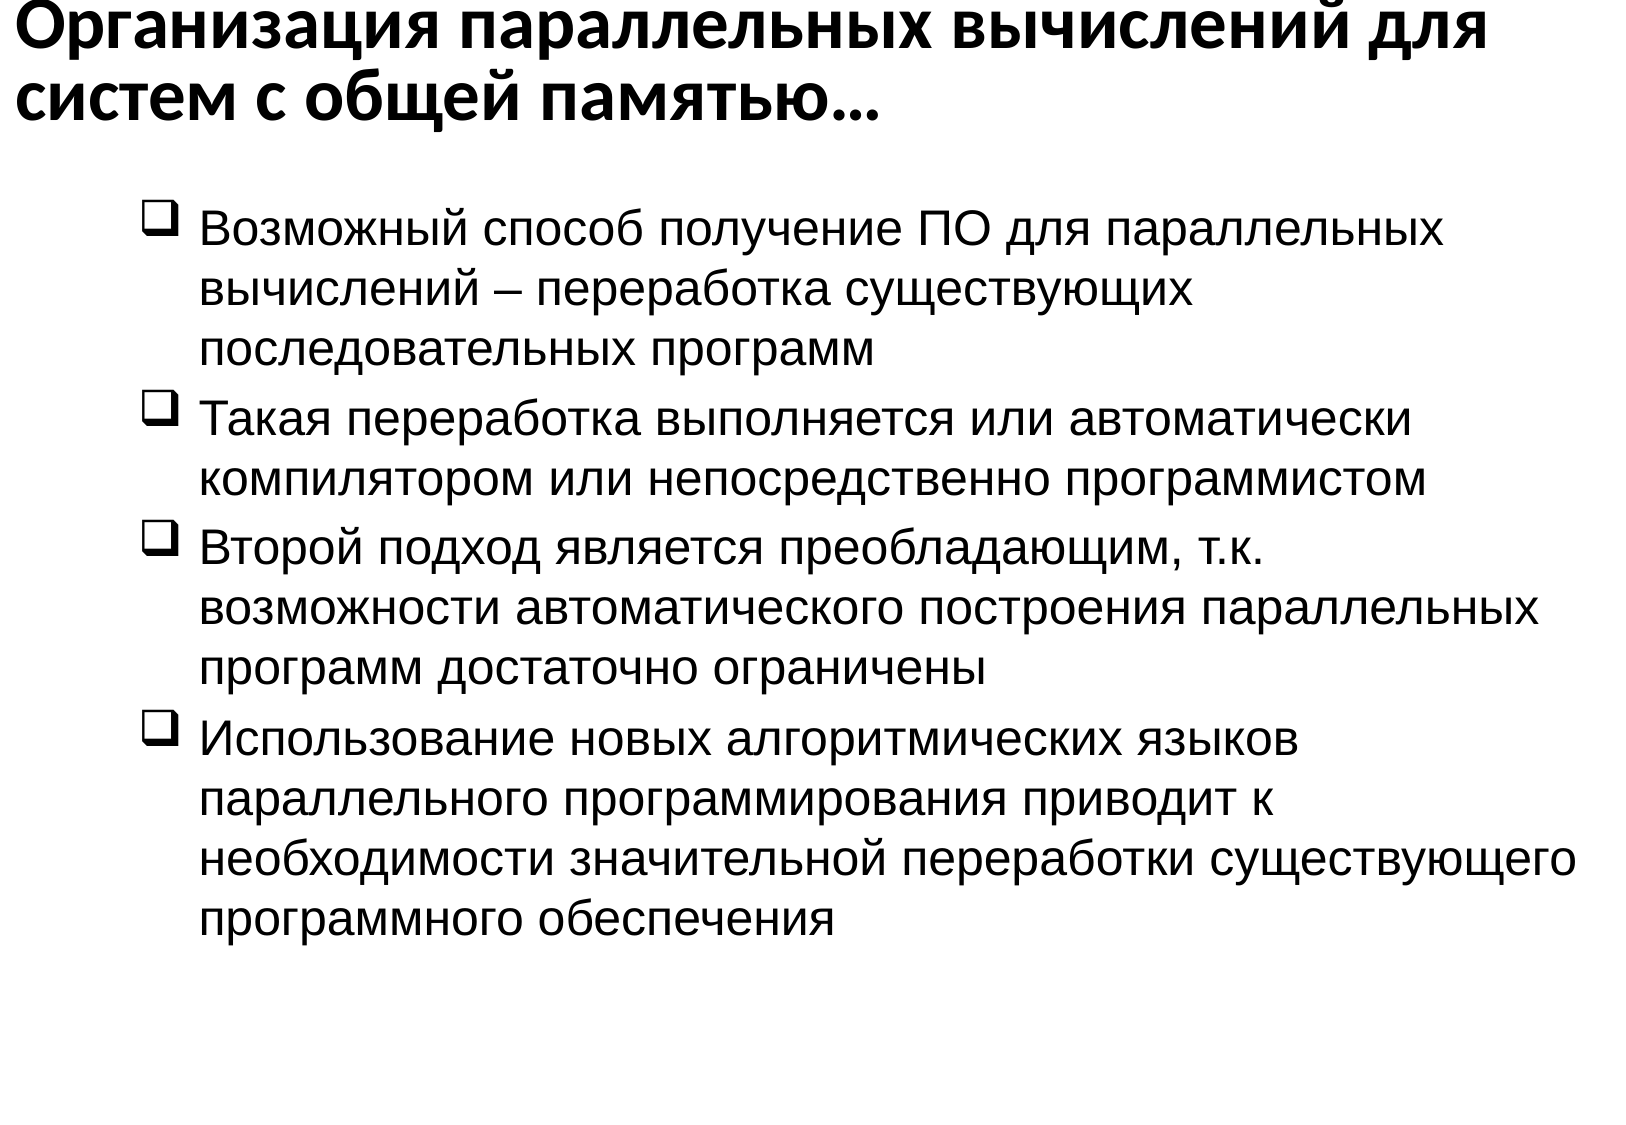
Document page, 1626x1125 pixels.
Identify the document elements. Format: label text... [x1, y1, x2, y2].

text_box Возможный способ получение ПО для параллельных вычислений – переработка существующих последовательных программ Такая переработка выполняется или автоматически компилятором или непосредственно программистом Второй подход является преобладающим, т.к. возможности автоматического построения параллельных программ достаточно ограничены Использование новых алгоритмических языков параллельного программирования приводит к необходимости значительной переработки существующего программного обеспечения [124, 187, 1593, 1018]
title Организация параллельных вычислений для систем с общей памятью… [0, 0, 1625, 126]
